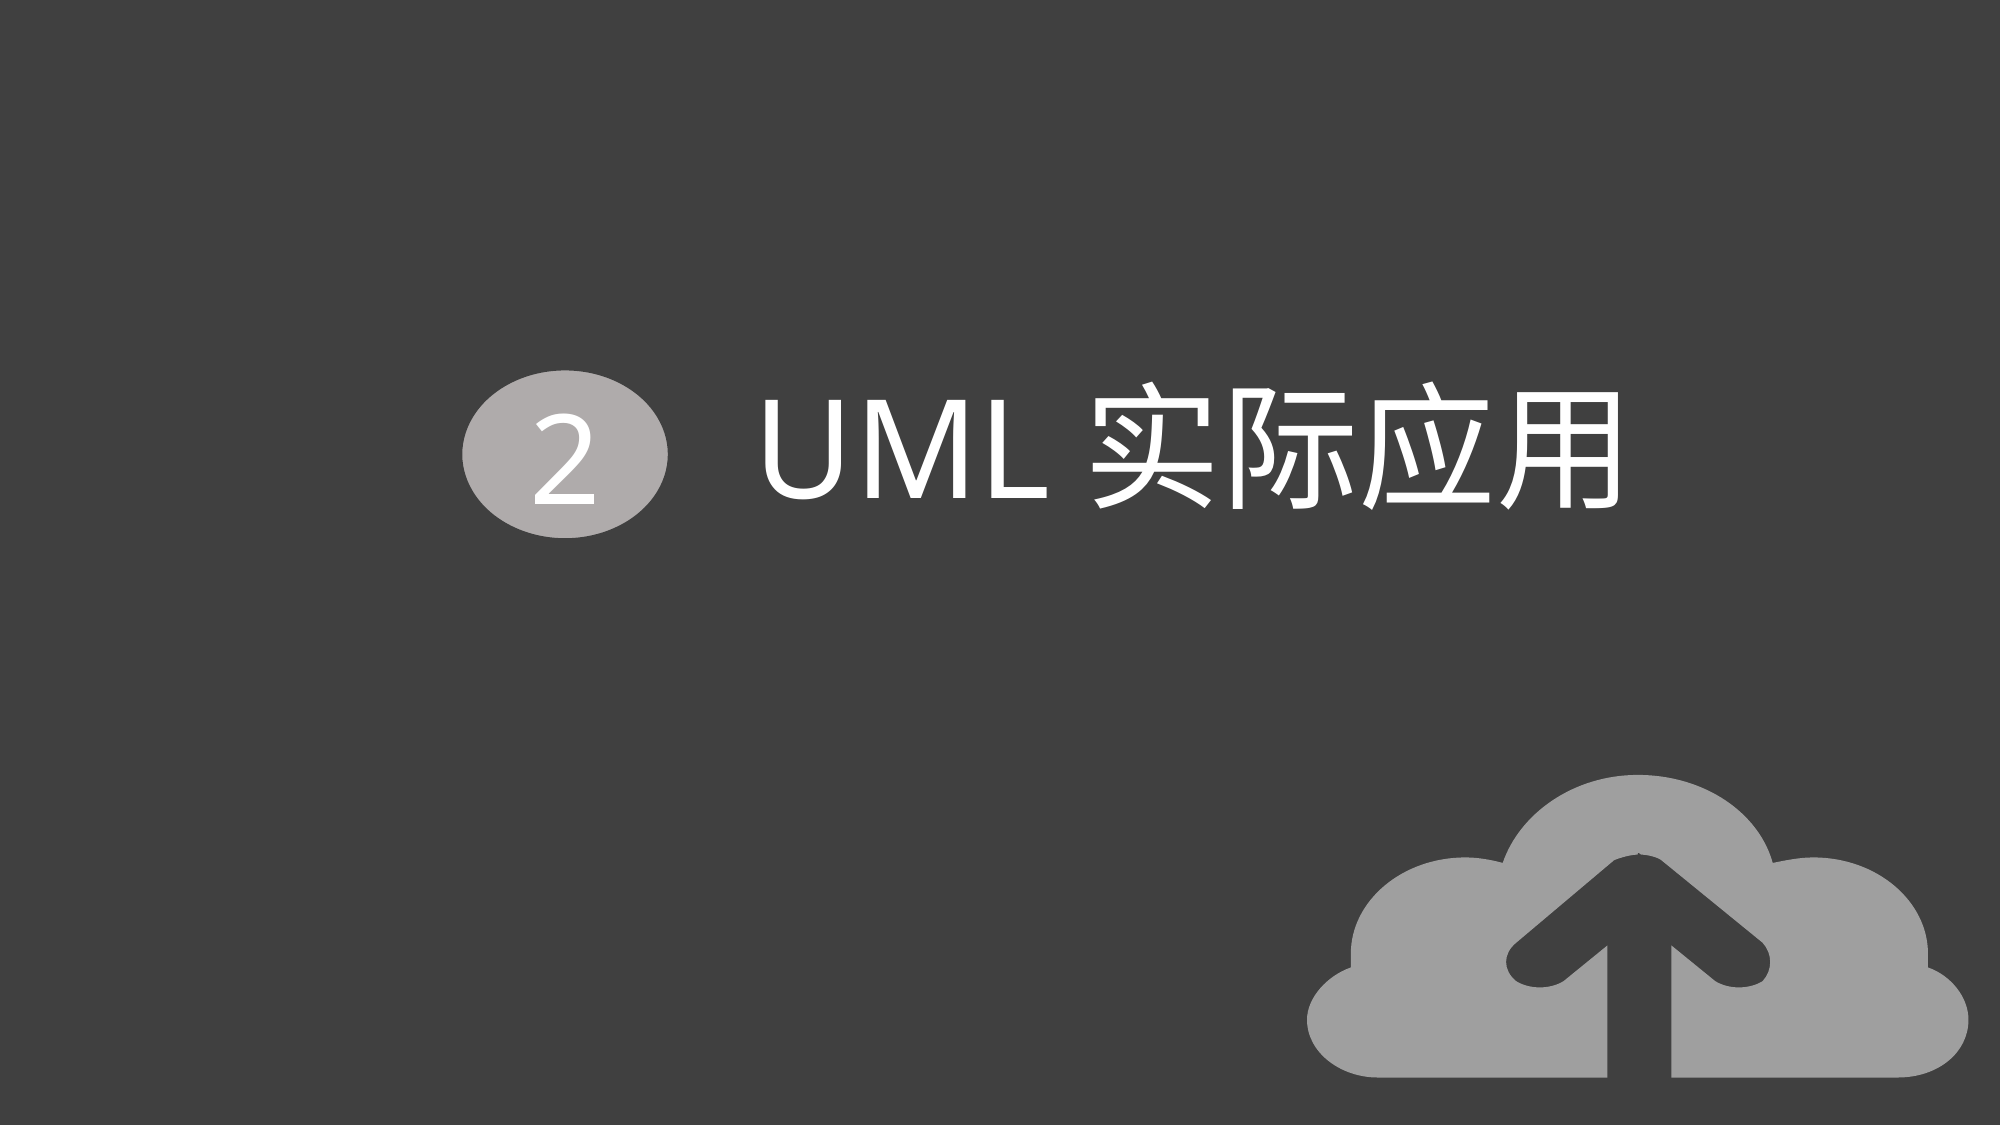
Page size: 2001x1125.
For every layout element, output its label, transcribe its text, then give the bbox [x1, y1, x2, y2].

text_box [1307, 774, 1969, 1078]
title UML实际应用 [738, 345, 2000, 564]
text_box 2 [460, 368, 670, 541]
